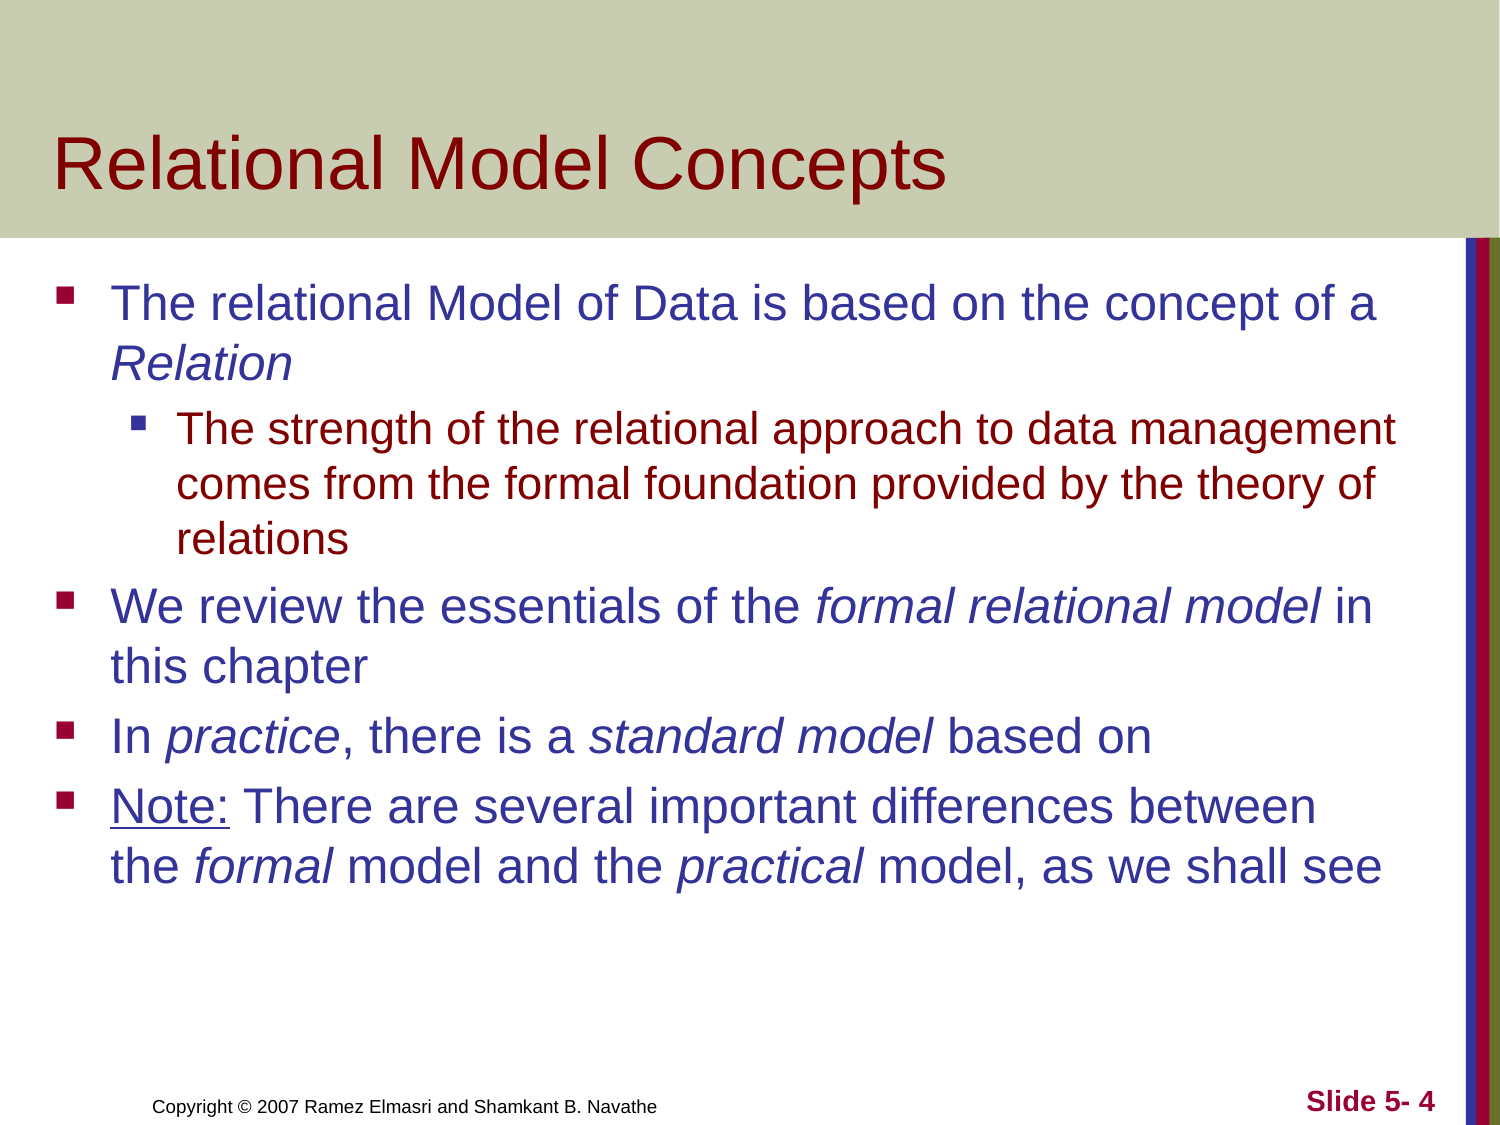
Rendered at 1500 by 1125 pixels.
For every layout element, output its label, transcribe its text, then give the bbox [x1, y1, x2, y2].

slide_number Slide 5- 4 [1137, 1049, 1451, 1125]
list The relational Model of Data is based on the concept of a Relation The strength of the relational approach to data management comes from the formal foundation provided by the theory of relations We review the essentials of the formal relational model in this chapter In practice, there is a standard model based on Note: There are several important differences between the formal model and the practical model, as we shall see [39, 262, 1401, 1013]
title Relational Model Concepts [37, 49, 1317, 213]
